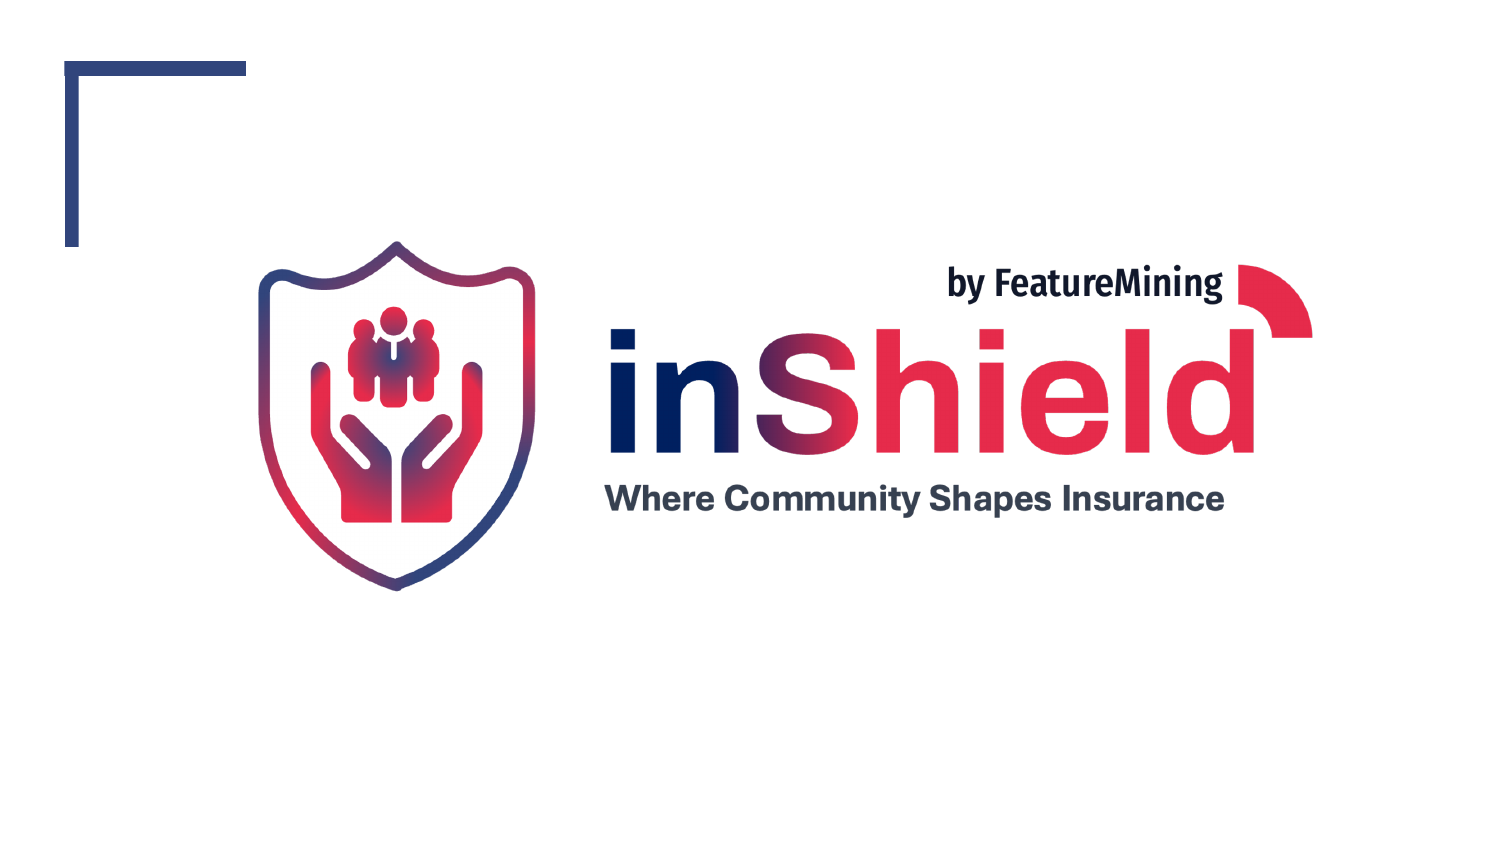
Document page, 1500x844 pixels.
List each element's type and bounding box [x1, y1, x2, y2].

picture [187, 212, 1313, 631]
